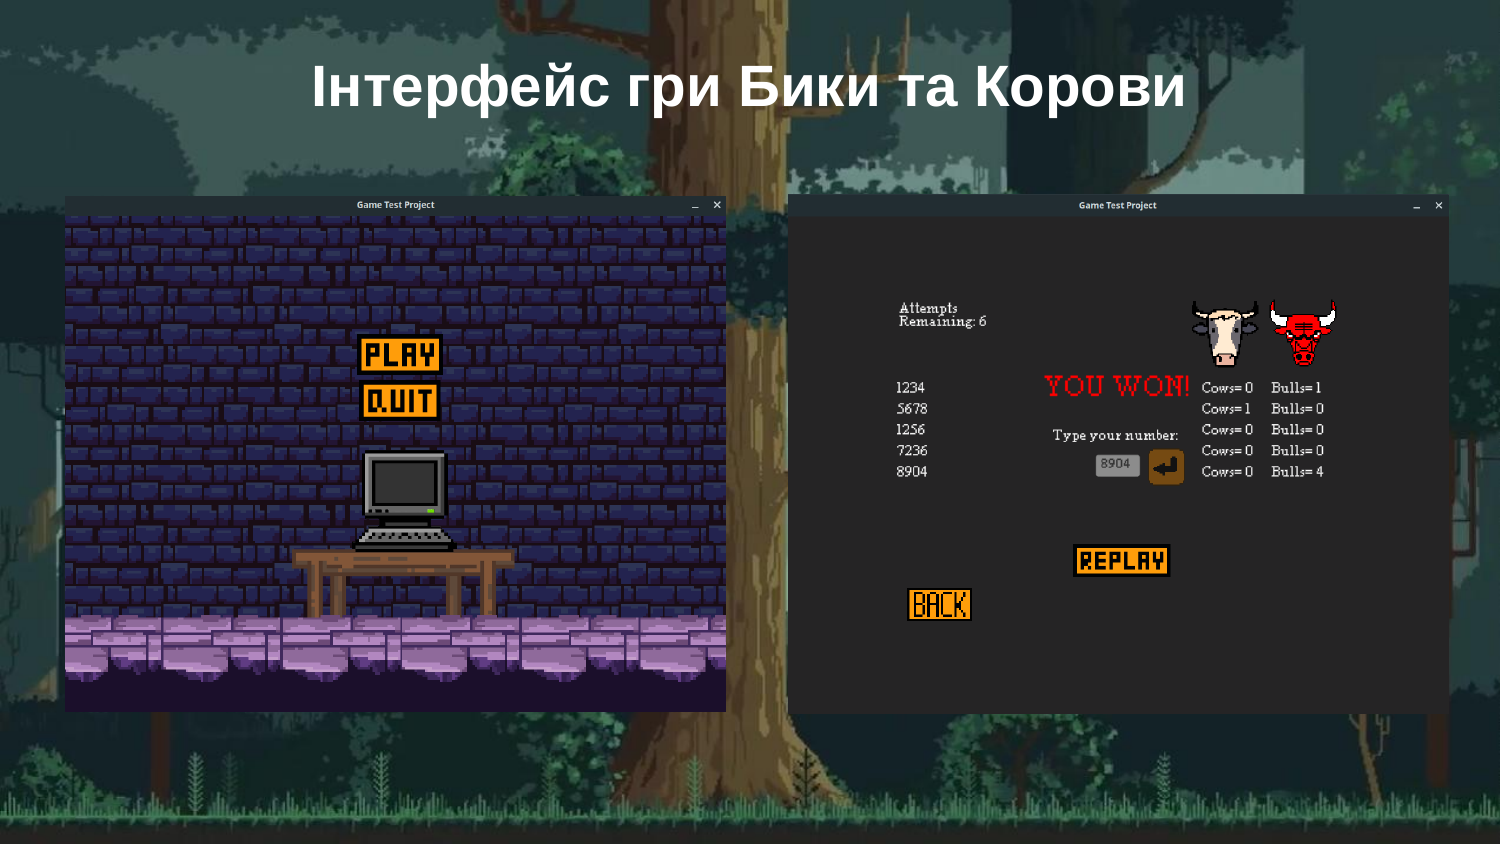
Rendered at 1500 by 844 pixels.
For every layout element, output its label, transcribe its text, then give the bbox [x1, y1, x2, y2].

title Інтерфейс гри Бики та Корови [51, 33, 1449, 151]
picture [0, 0, 1500, 844]
